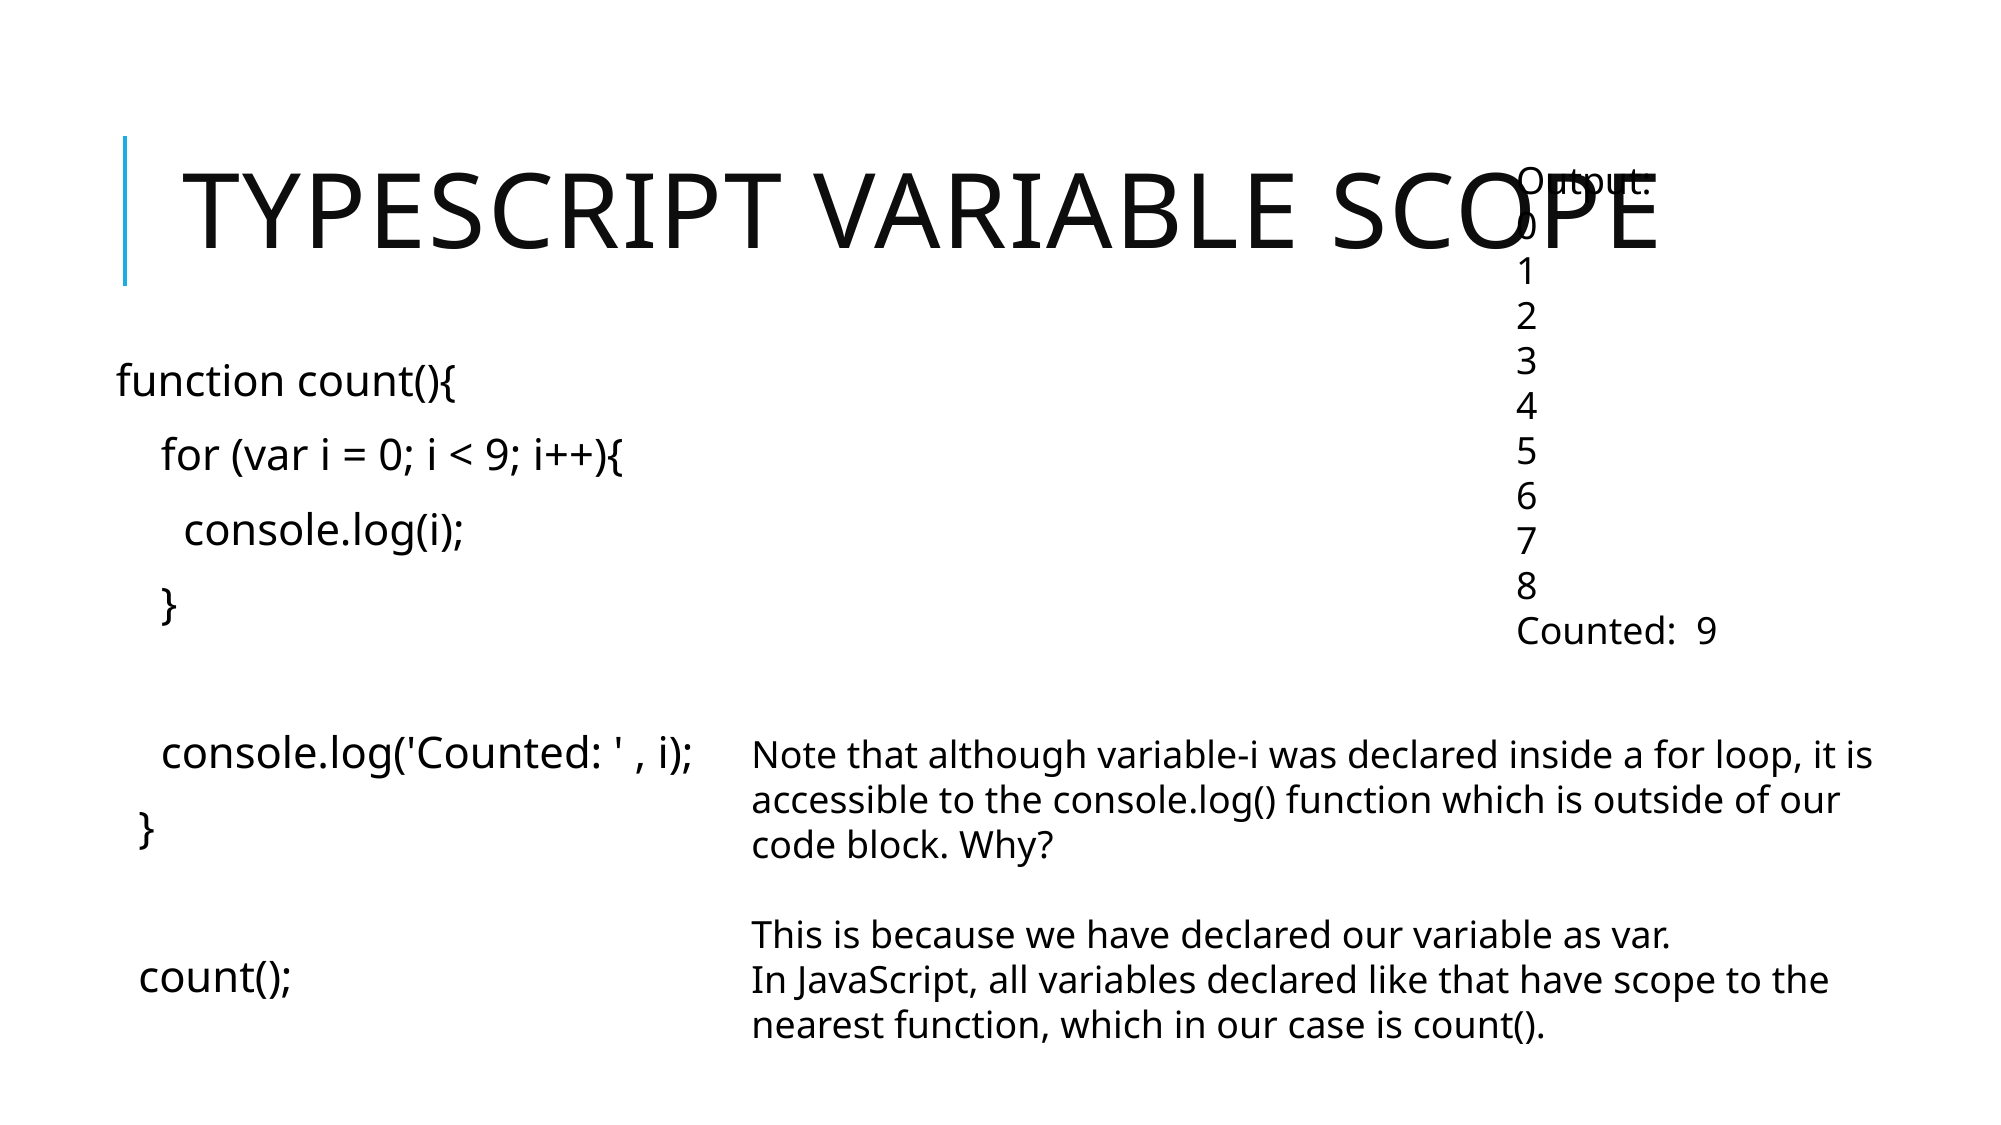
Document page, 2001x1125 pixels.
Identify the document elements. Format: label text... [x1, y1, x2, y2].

text_box Output: 0 1 2 3 4 5 6 7 8 Counted: 9 [1501, 149, 1917, 660]
list function count(){ for (var i = 0; i < 9; i++){ console.log(i); } console.log('Counted: ' , i); } count(); [94, 351, 1689, 1012]
text_box Note that although variable-i was declared inside a for loop, it is accessible to the console.log() function which is outside of our code block. Why? This is because we have declared our variable as var. In JavaScript, all variables declared like that have scope to the nearest function, which in our case is count(). [736, 723, 1946, 1054]
title Typescript variable scope [168, 96, 1763, 342]
